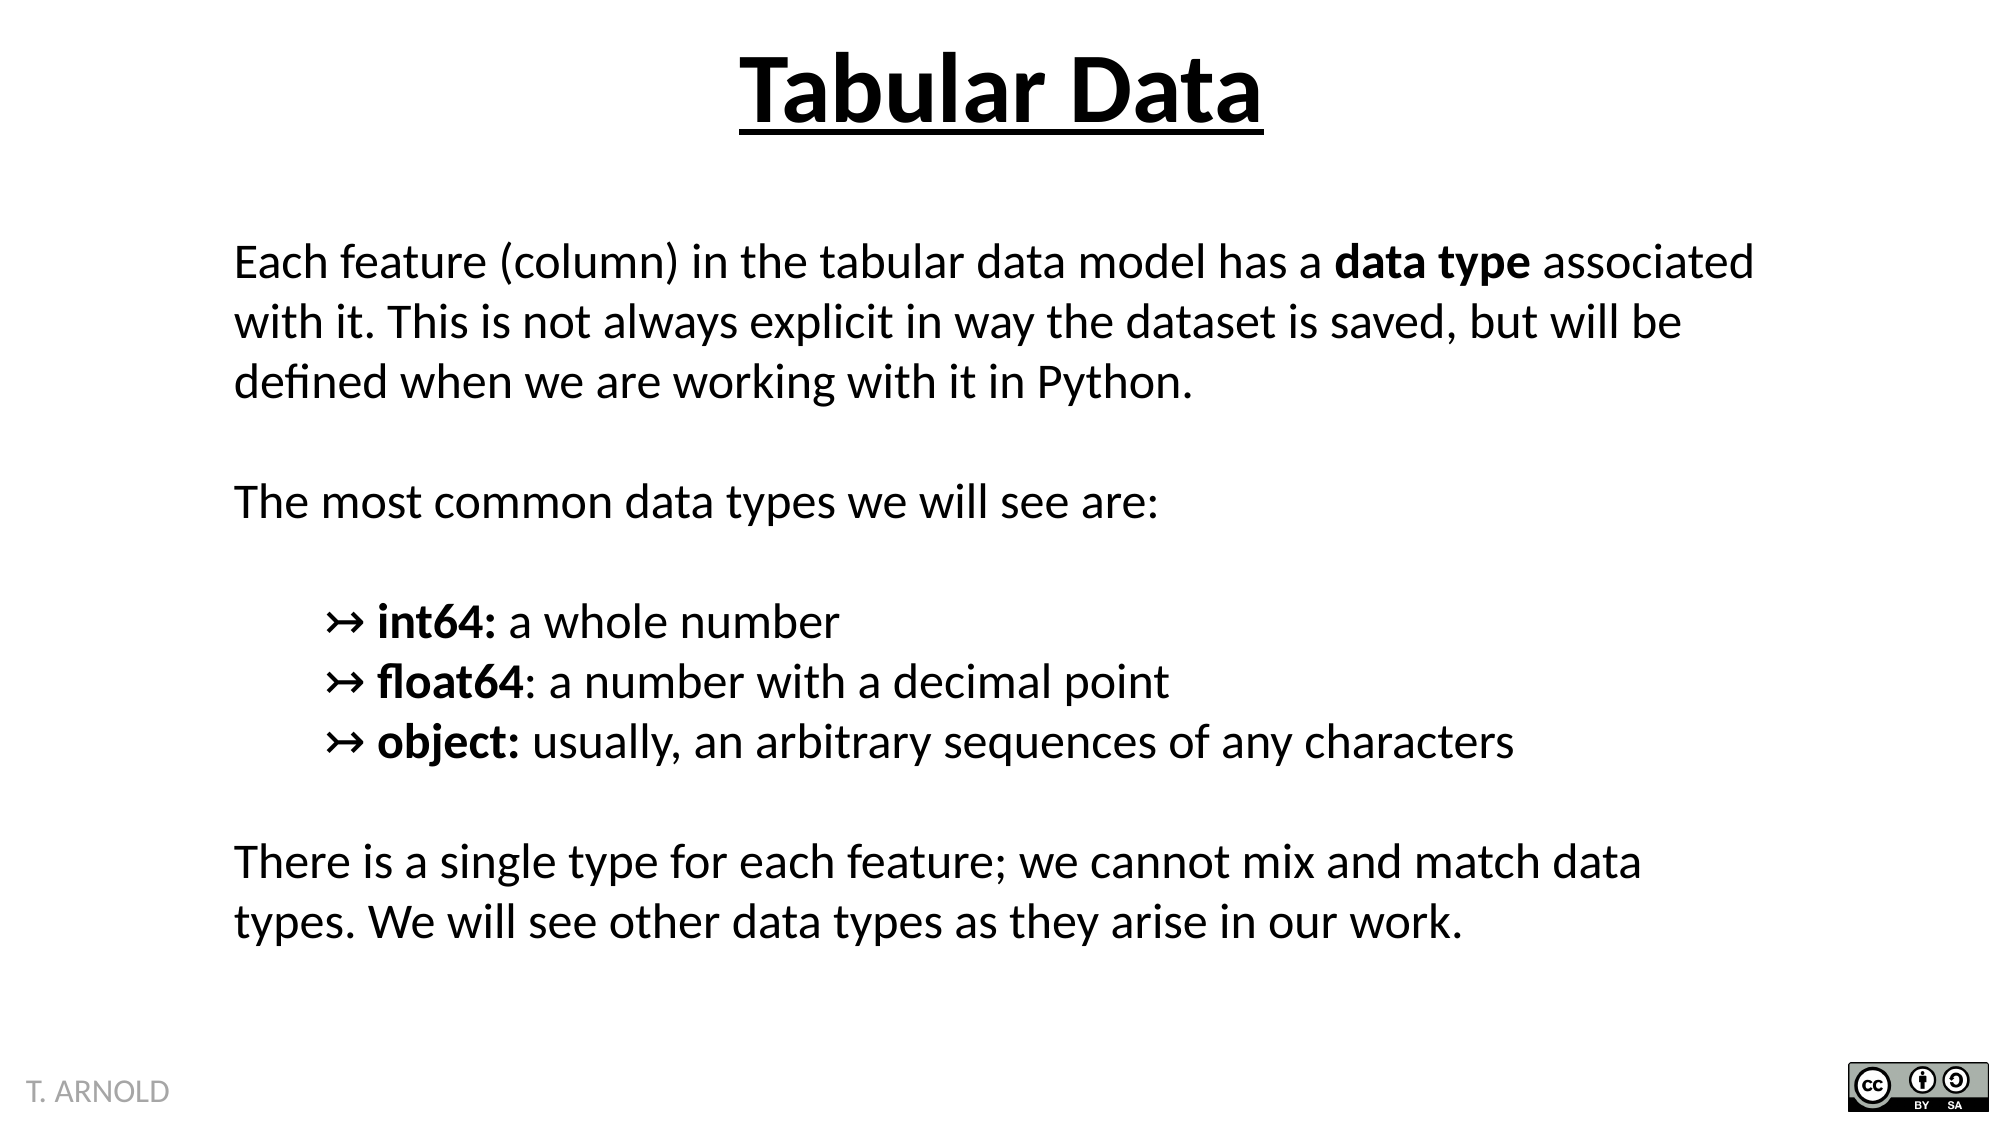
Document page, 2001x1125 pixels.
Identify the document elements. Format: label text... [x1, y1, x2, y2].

text_box Tabular Data [515, 14, 1488, 150]
text_box Each feature (column) in the tabular data model has a data type associated with it. This is not always explicit in way the dataset is saved, but will be defined when we are working with it in Python. The most common data types we will see are: ↣ int64: a whole number ↣ float64: a number with a decimal point ↣ object: usually, an arbitrary sequences of any characters There is a single type for each feature; we cannot mix and match data types. We will see other data types as they arise in our work. [219, 221, 1785, 957]
picture [1848, 1062, 1989, 1112]
text_box T. ARNOLD [11, 1062, 673, 1117]
